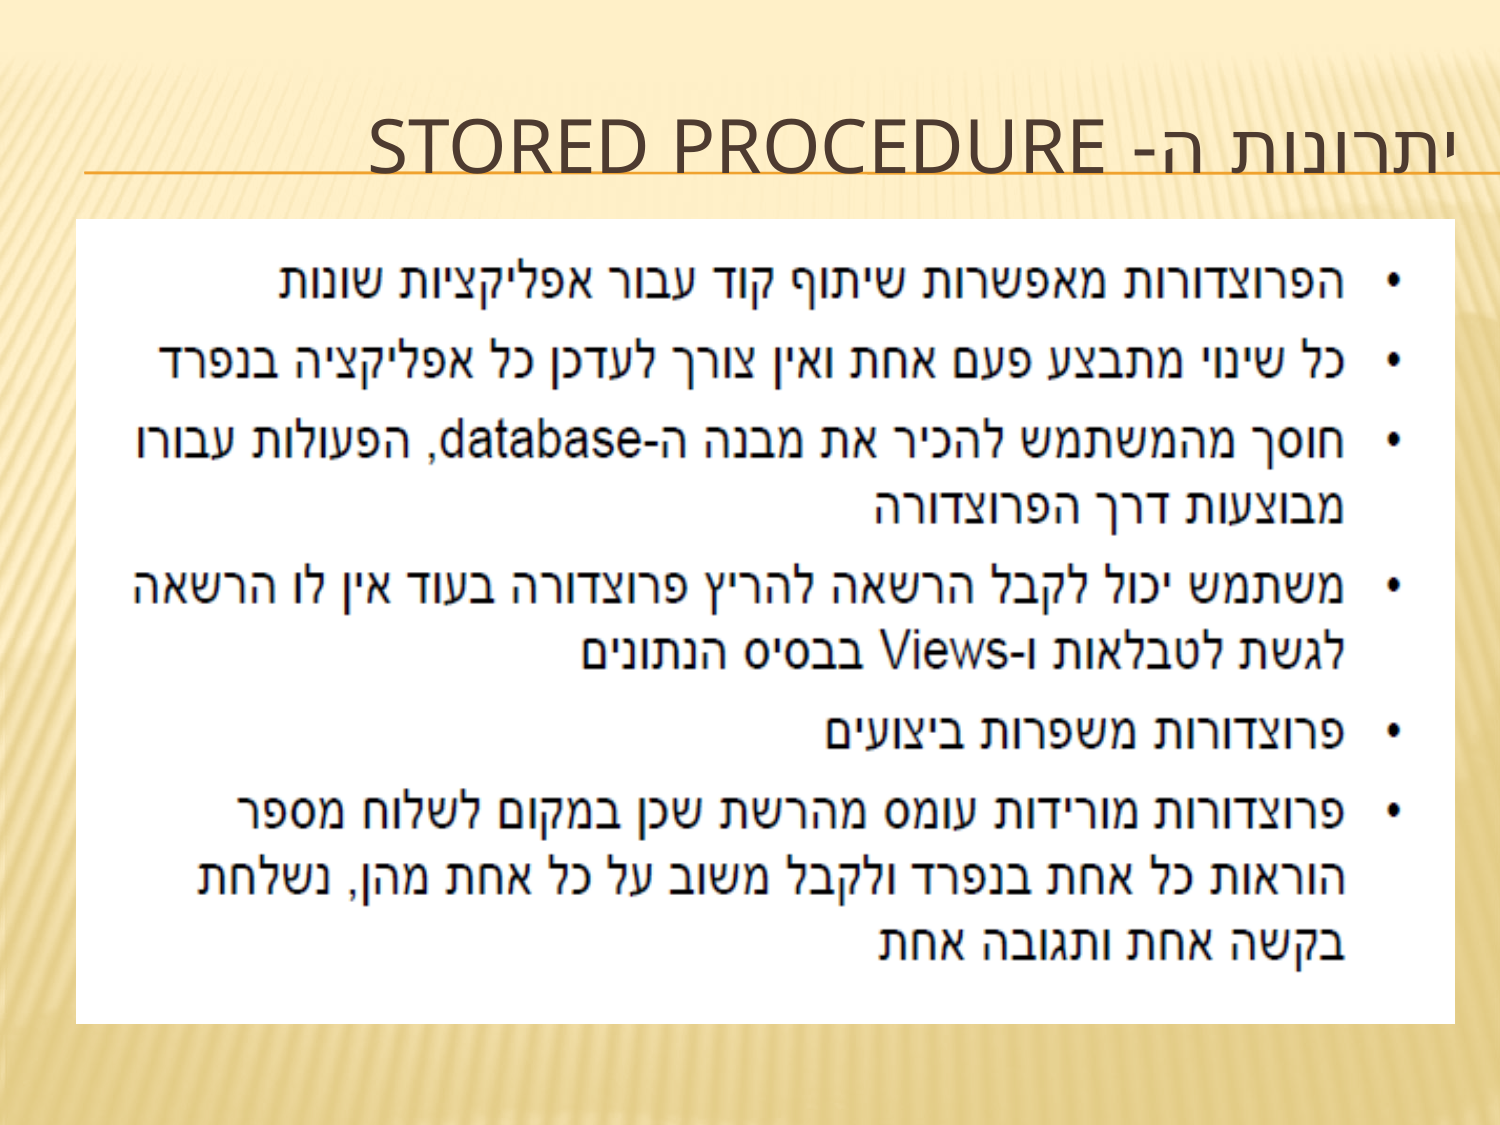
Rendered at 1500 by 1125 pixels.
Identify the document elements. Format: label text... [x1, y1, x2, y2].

title יתרונות ה- stored procedure [50, 75, 1475, 213]
picture [76, 219, 1456, 1024]
